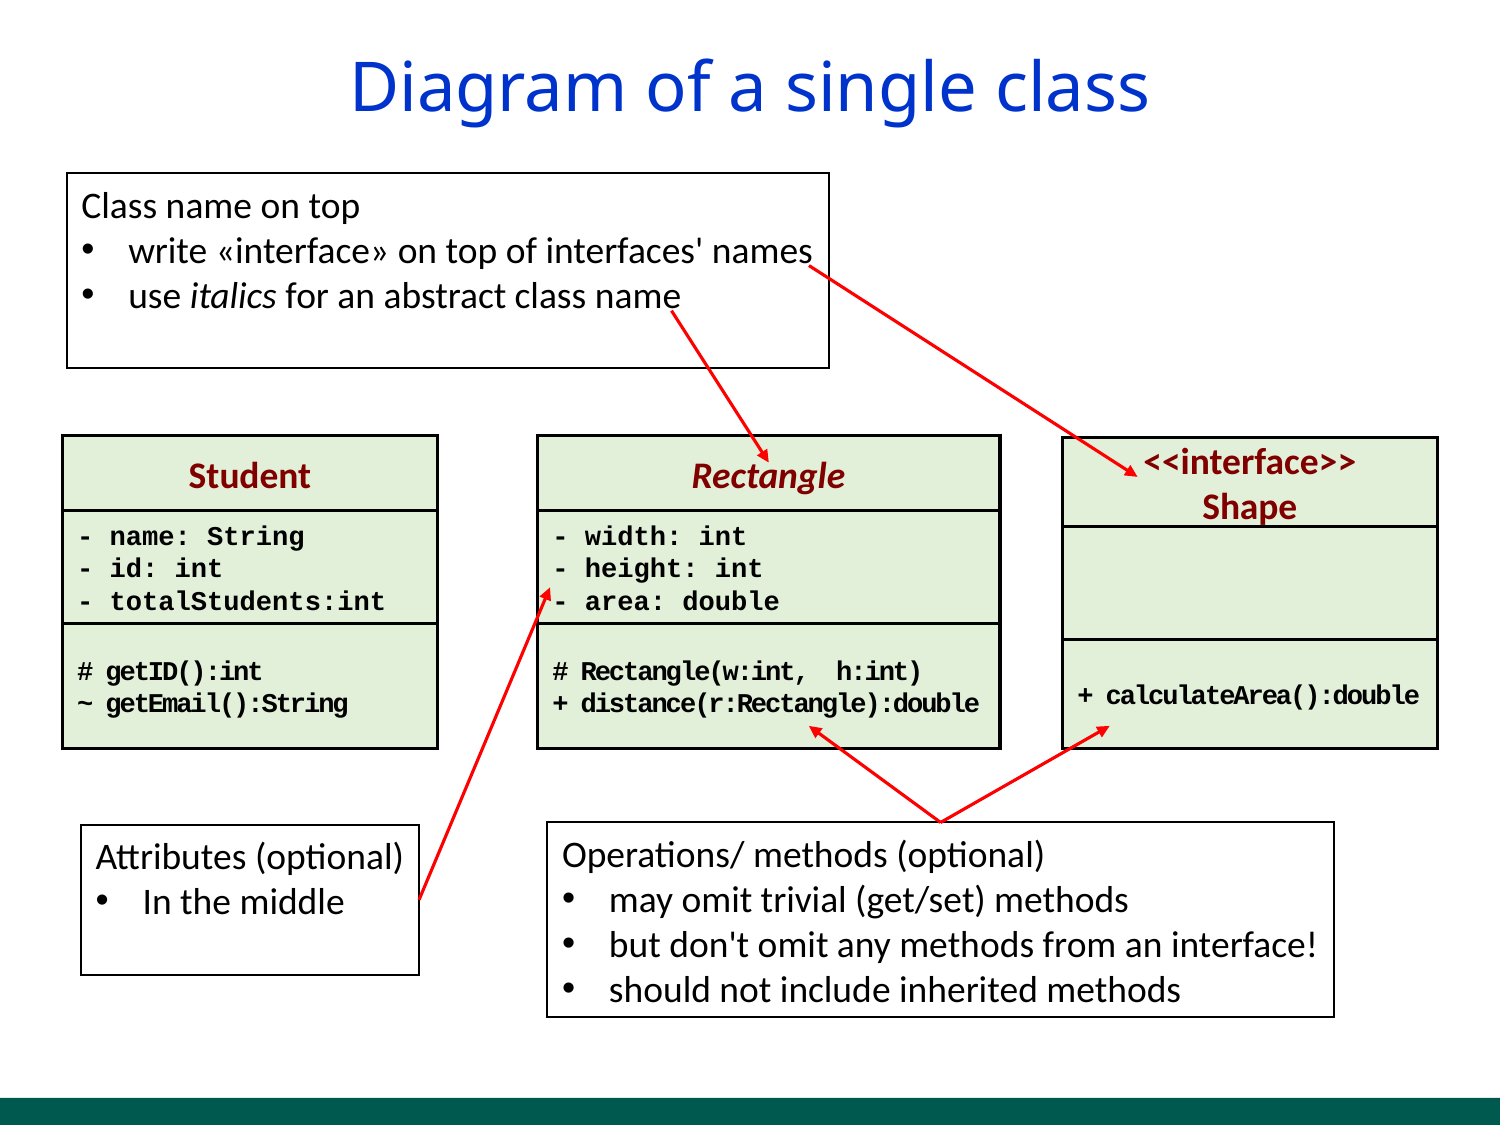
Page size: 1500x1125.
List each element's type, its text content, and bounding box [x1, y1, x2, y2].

text_box Attributes (optional) In the middle [80, 824, 420, 976]
text_box Operations/ methods (optional) may omit trivial (get/set) methods but don't omit any methods from an interface! should not include inherited methods [546, 821, 1335, 1018]
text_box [421, 587, 550, 901]
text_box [537, 435, 1000, 749]
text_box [809, 725, 940, 823]
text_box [671, 310, 769, 463]
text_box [62, 435, 438, 749]
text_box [1062, 437, 1438, 749]
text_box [808, 265, 1138, 477]
text_box Class name on top write «interface» on top of interfaces' names use italics for an abstract class name [66, 172, 830, 369]
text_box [940, 725, 1110, 823]
title Diagram of a single class [103, 18, 1397, 160]
